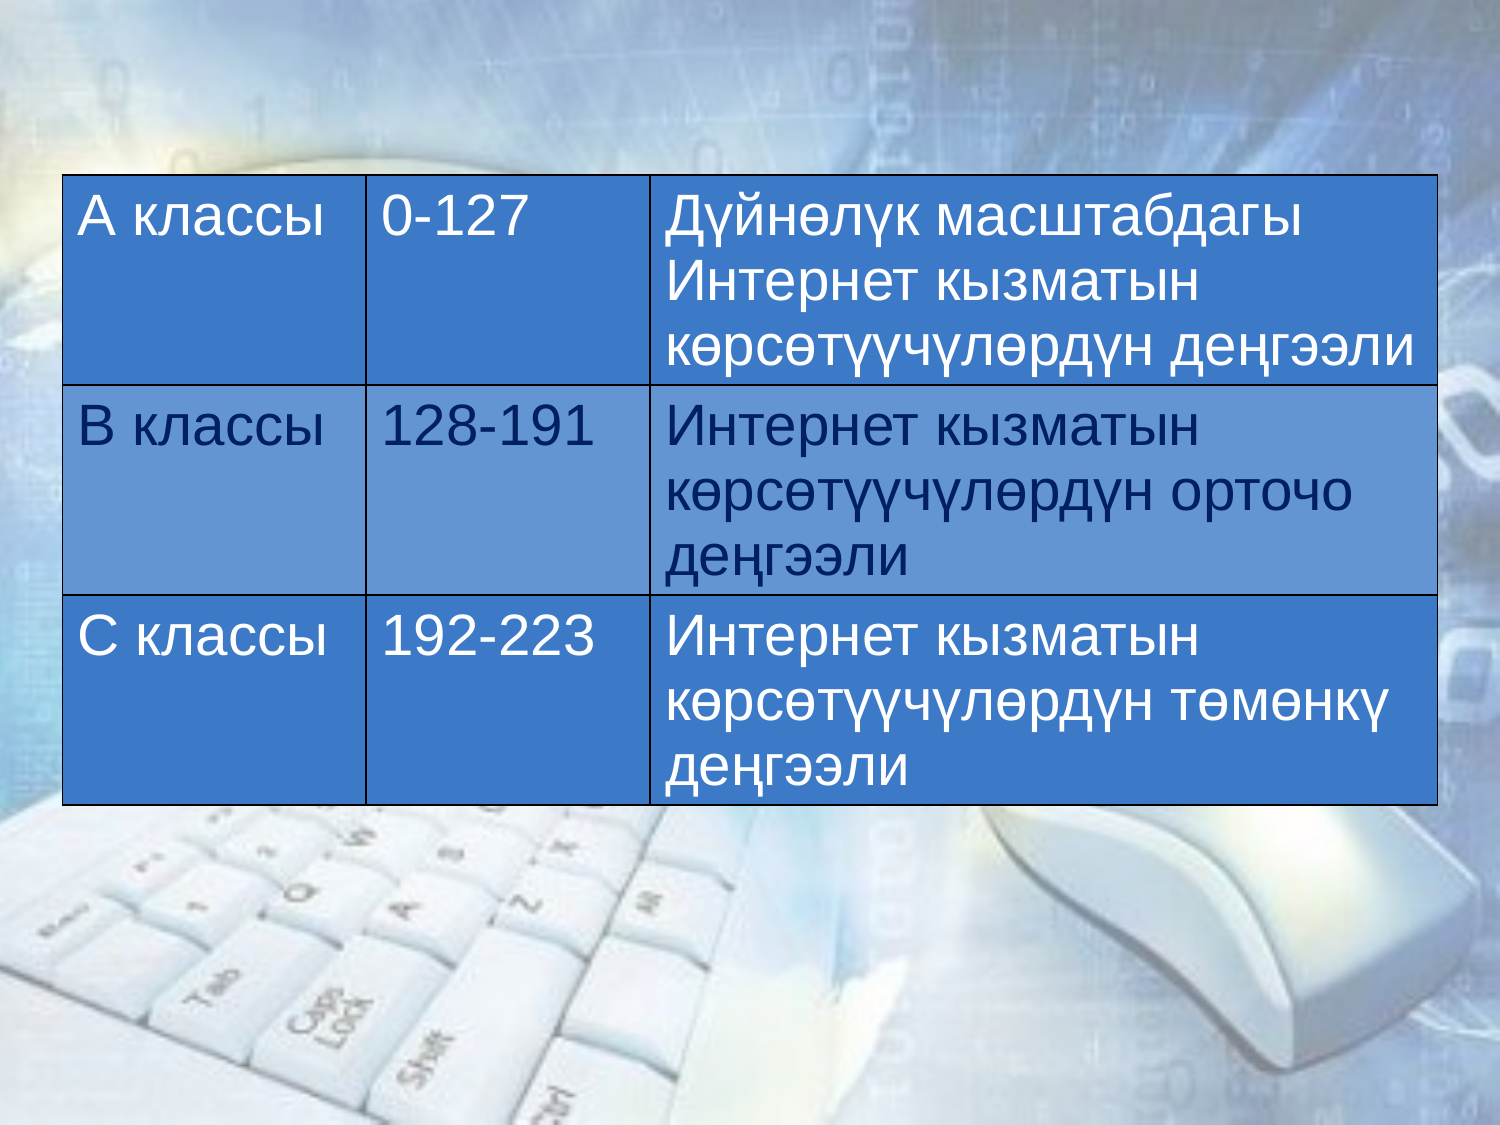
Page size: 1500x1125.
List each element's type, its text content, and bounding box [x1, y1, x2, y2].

table_cell 128-191 [367, 386, 649, 594]
table_header 0-127 [367, 176, 649, 384]
table_cell Интернет кызматын көрсөтүүчүлөрдүн орточо деңгээли [651, 386, 1437, 594]
table_cell С классы [63, 596, 365, 804]
table_cell 192-223 [367, 596, 649, 804]
table_cell Интернет кызматын көрсөтүүчүлөрдүн төмөнкү деңгээли [651, 596, 1437, 804]
table_cell В классы [63, 386, 365, 594]
table_header Дүйнөлүк масштабдагы Интернет кызматын көрсөтүүчүлөрдүн деңгээли [651, 176, 1437, 384]
table_header А классы [63, 176, 365, 384]
